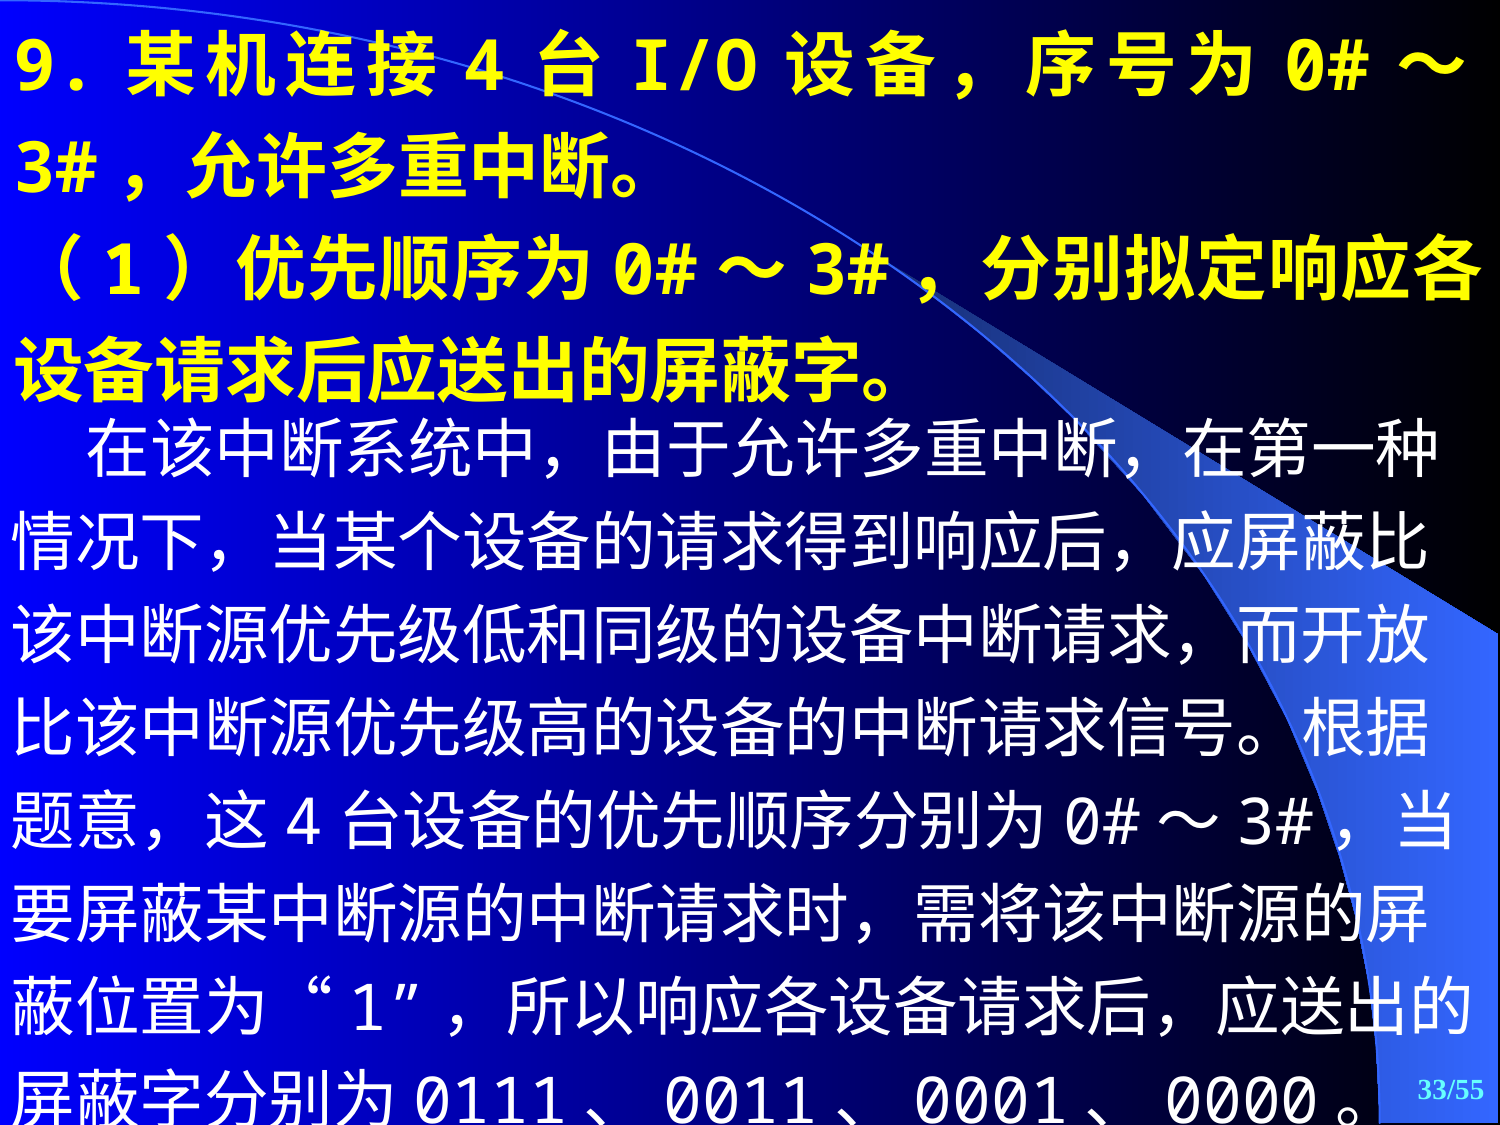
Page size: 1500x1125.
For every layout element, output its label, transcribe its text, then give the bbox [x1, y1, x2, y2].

slide_number 33/55 [1187, 1049, 1500, 1125]
text_box 9.某机连接4台I/O设备，序号为0#～3#，允许多重中断。 （1）优先顺序为0#～3#，分别拟定响应各设备请求后应送出的屏蔽字。 [0, 0, 1499, 418]
text_box 在该中断系统中，由于允许多重中断，在第一种情况下，当某个设备的请求得到响应后，应屏蔽比该中断源优先级低和同级的设备中断请求，而开放比该中断源优先级高的设备的中断请求信号。根据题意，这4台设备的优先顺序分别为0#～3#，当要屏蔽某中断源的中断请求时，需将该中断源的屏蔽位置为“1”，所以响应各设备请求后，应送出的屏蔽字分别为0111、0011、0001、0000。 [0, 385, 1496, 1125]
